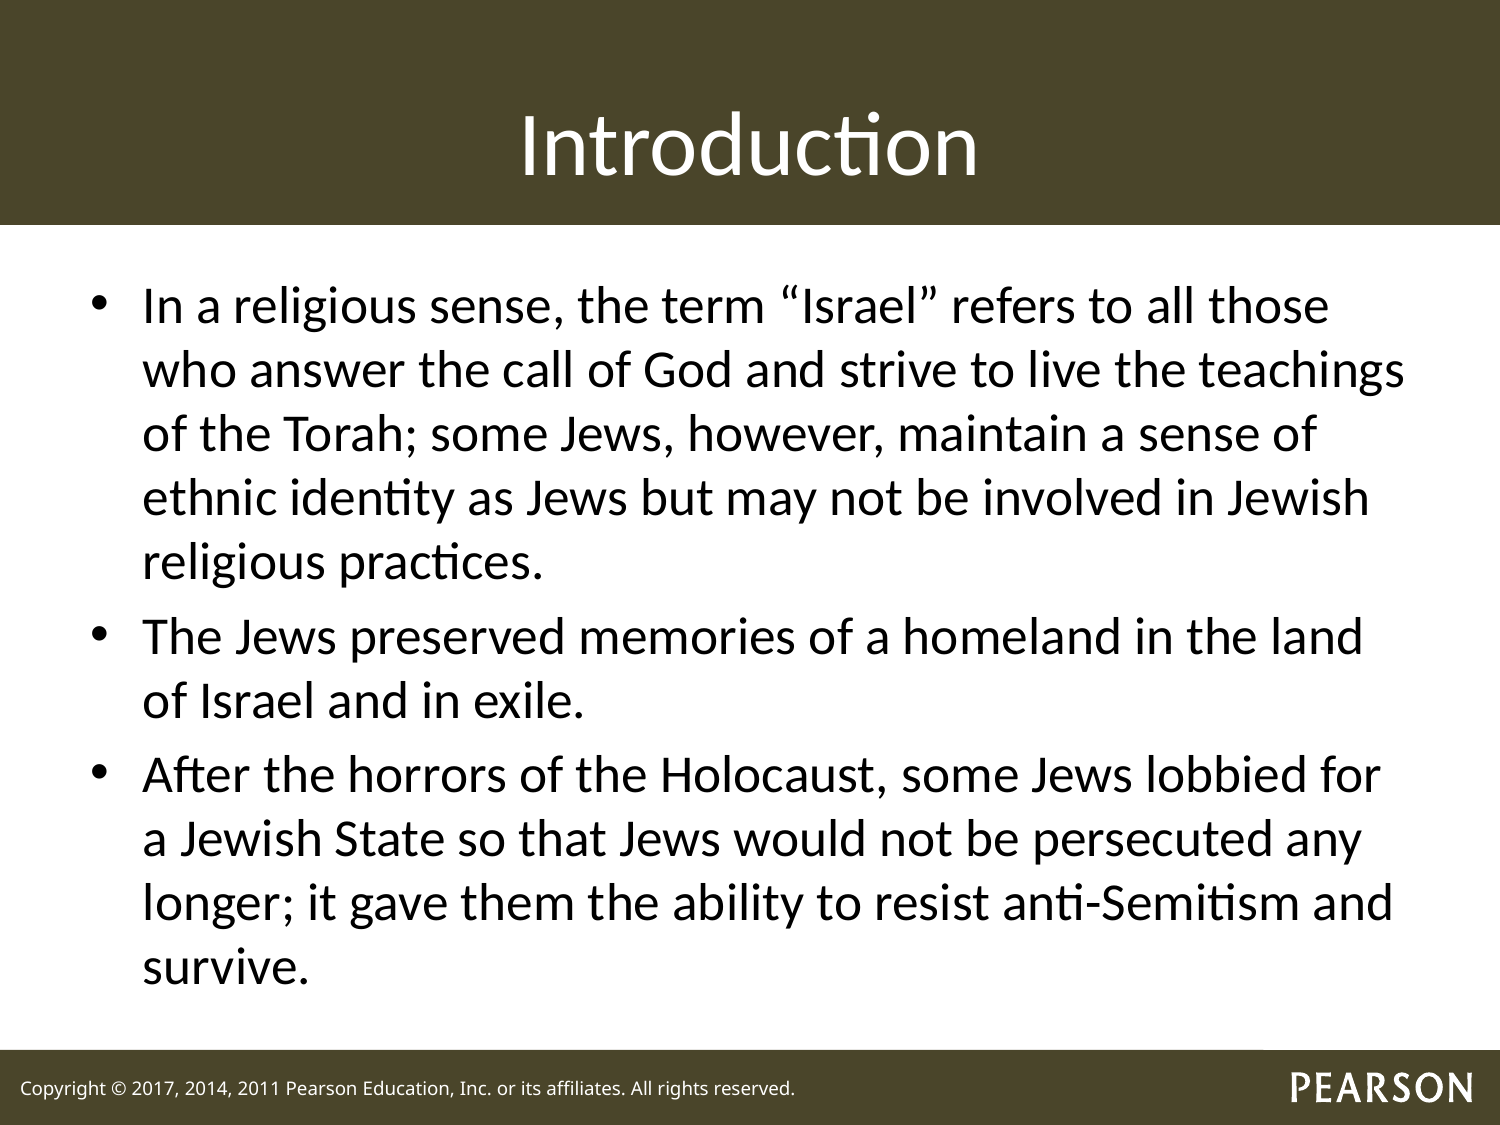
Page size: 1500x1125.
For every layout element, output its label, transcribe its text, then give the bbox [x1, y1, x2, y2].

title Introduction [75, 45, 1425, 233]
list In a religious sense, the term “Israel” refers to all those who answer the call of God and strive to live the teachings of the Torah; some Jews, however, maintain a sense of ethnic identity as Jews but may not be involved in Jewish religious practices. The Jews preserved memories of a homeland in the land of Israel and in exile. After the horrors of the Holocaust, some Jews lobbied for a Jewish State so that Jews would not be persecuted any longer; it gave them the ability to resist anti-Semitism and survive. [75, 262, 1425, 1005]
